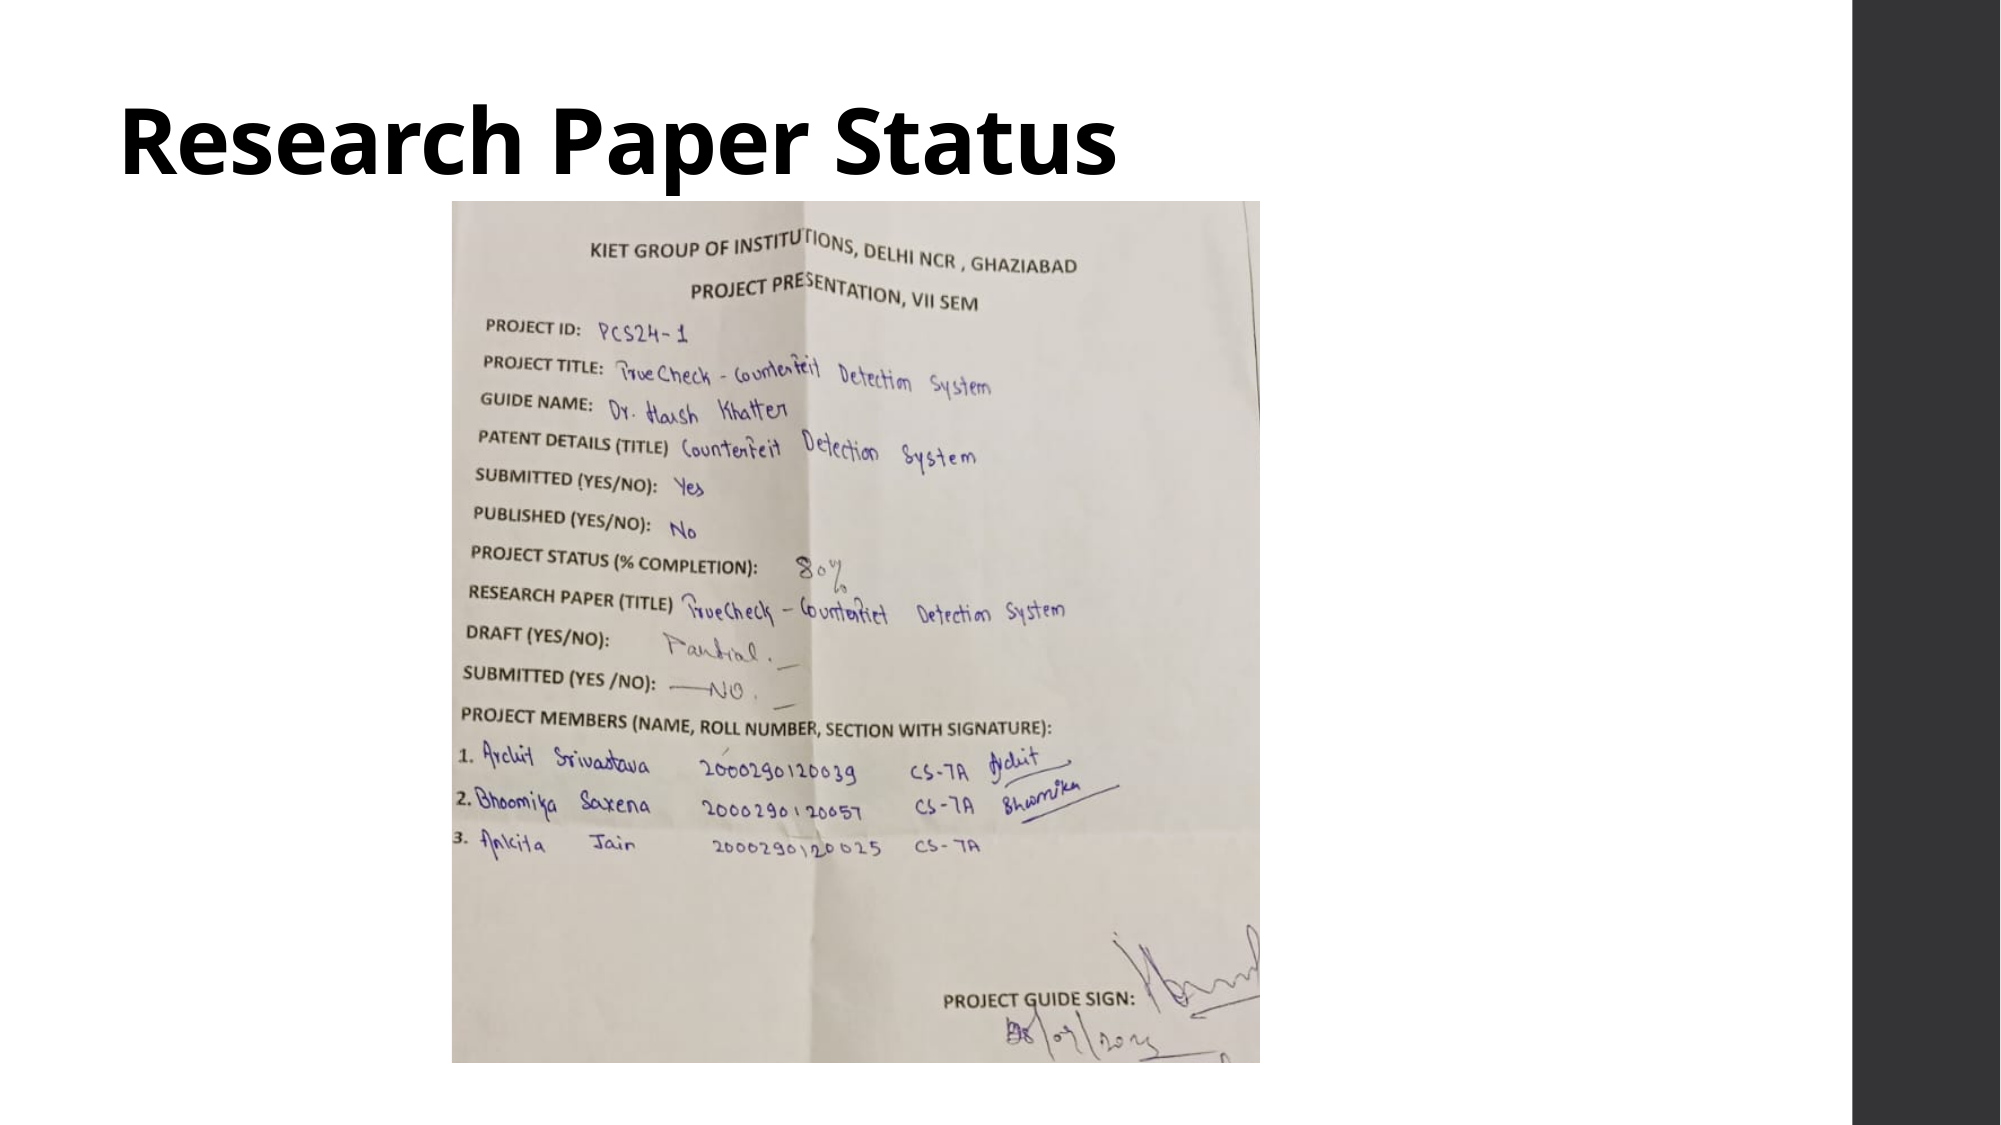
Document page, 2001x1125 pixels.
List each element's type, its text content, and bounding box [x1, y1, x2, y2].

picture [451, 201, 1261, 1063]
title Research Paper Status [102, 35, 1693, 202]
